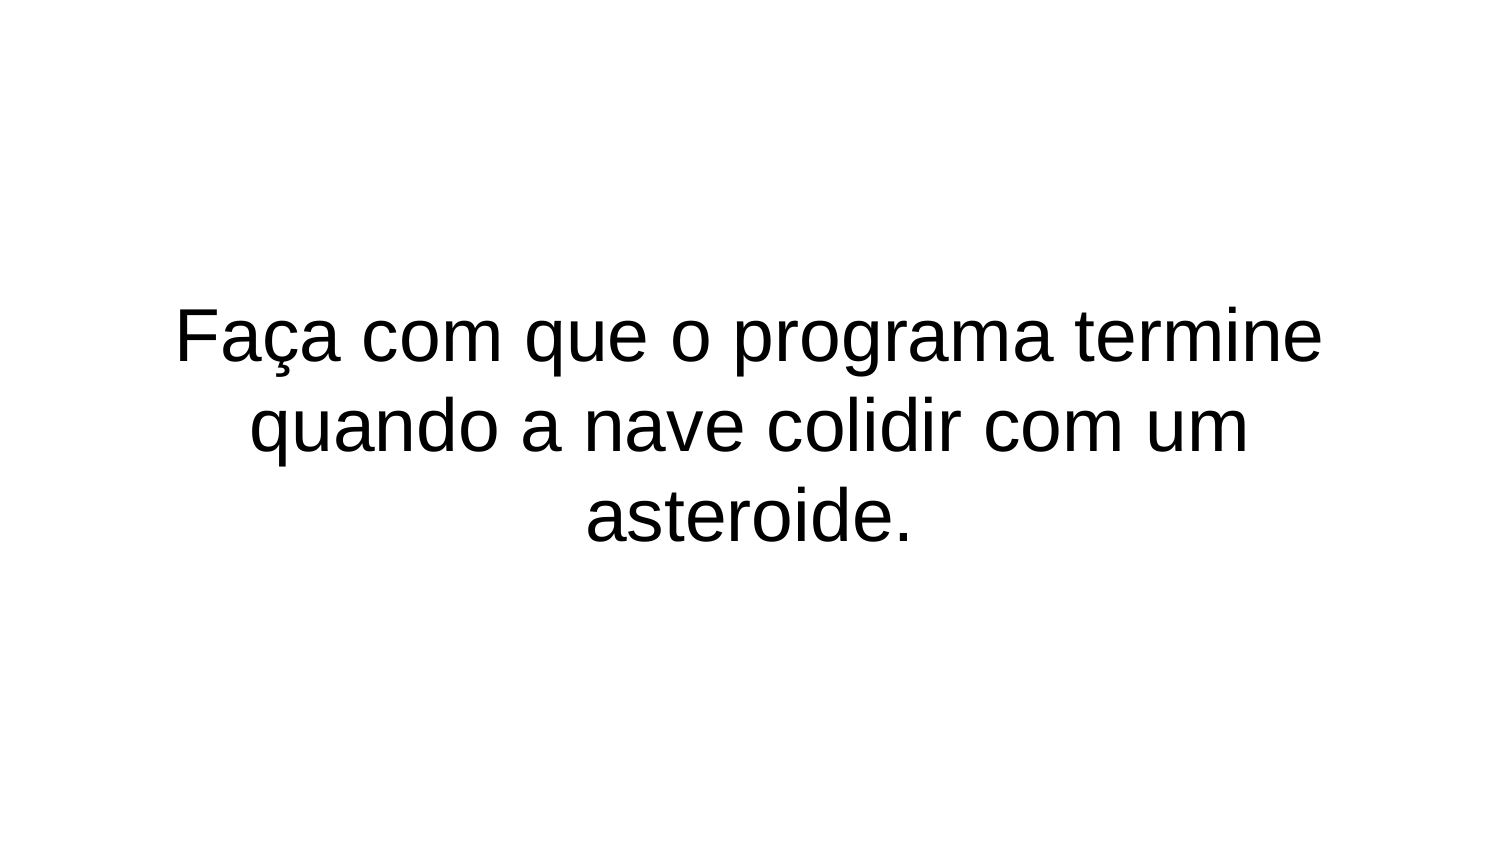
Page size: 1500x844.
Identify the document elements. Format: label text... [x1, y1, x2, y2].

title Faça com que o programa termine quando a nave colidir com um asteroide. [121, 35, 1379, 809]
